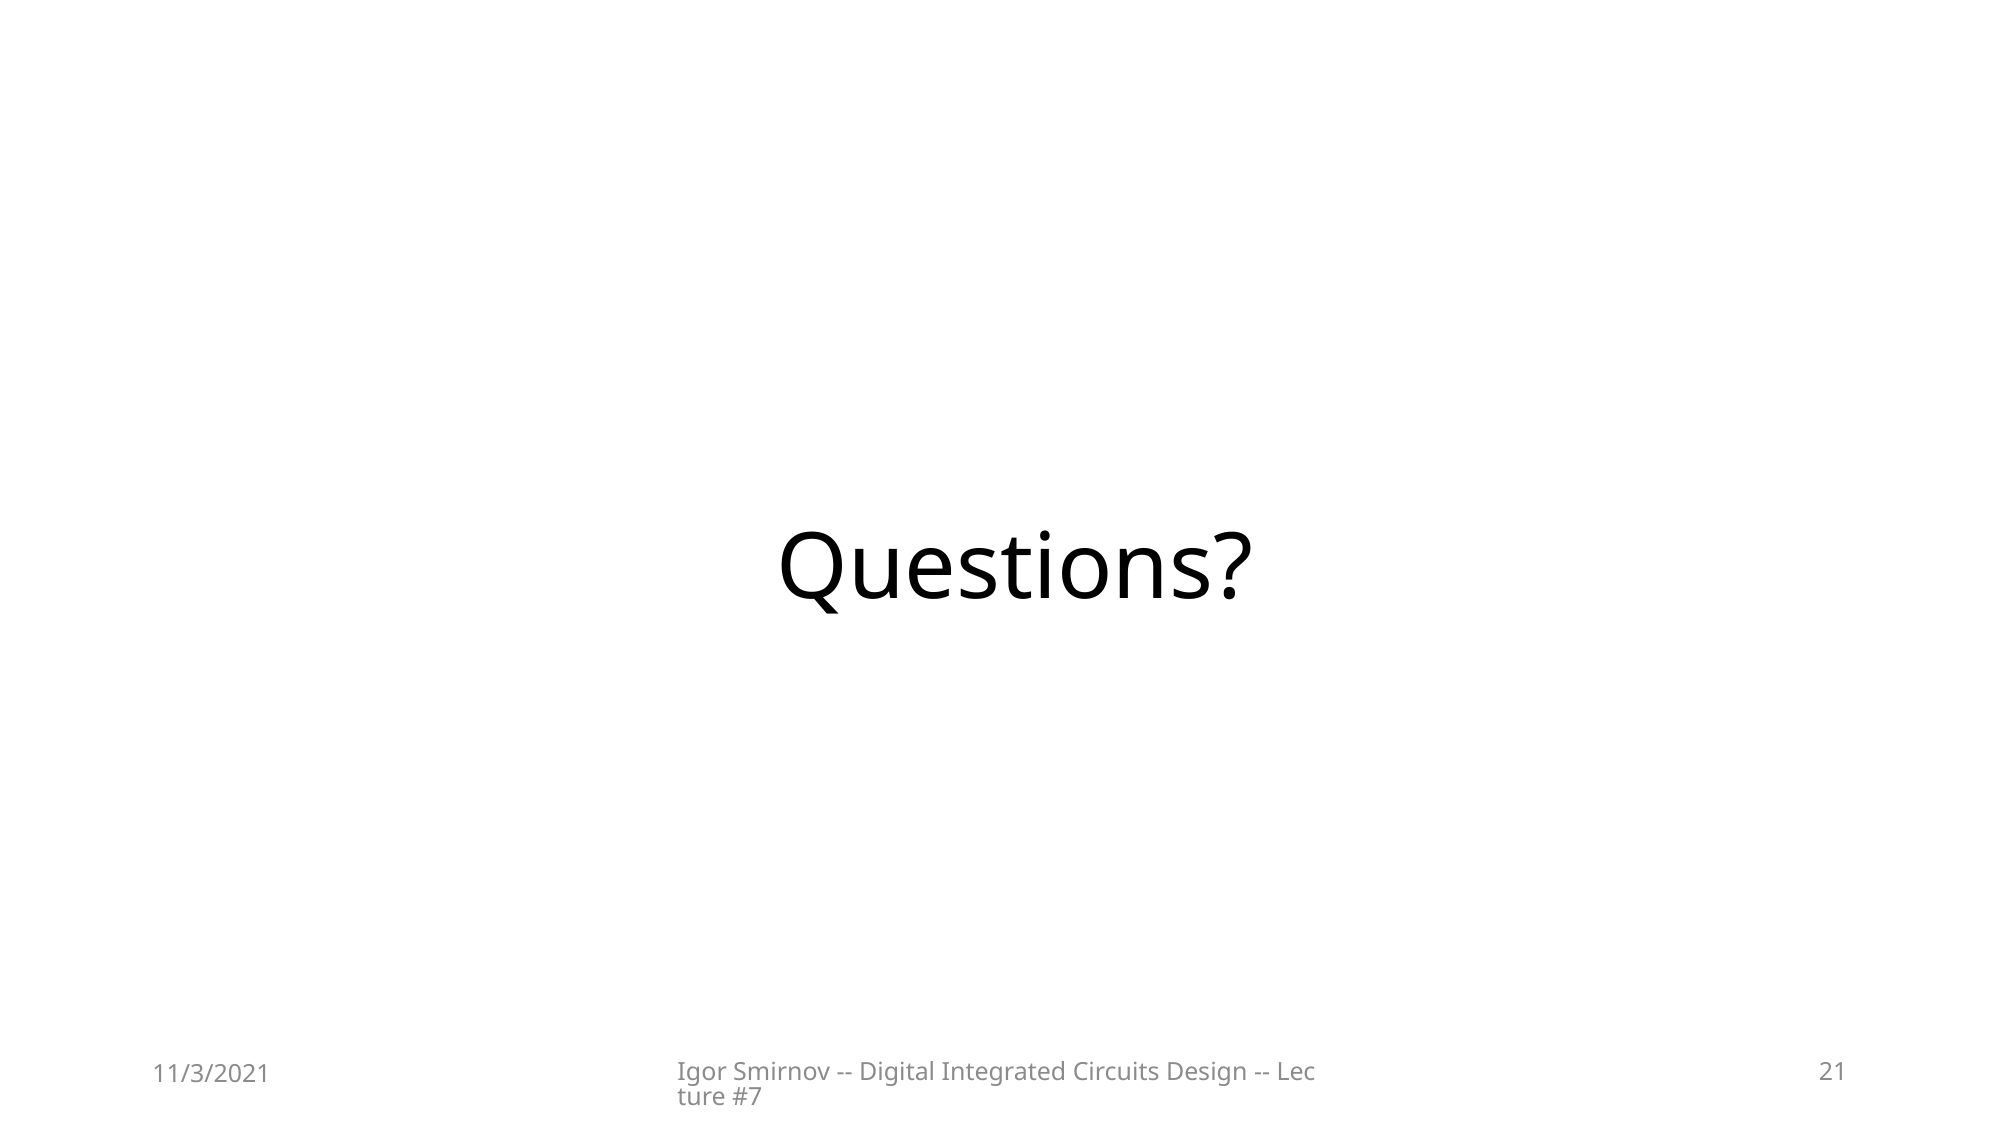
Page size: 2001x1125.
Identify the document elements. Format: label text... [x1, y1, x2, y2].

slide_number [137, 1042, 588, 1103]
footer Igor Smirnov -- Digital Integrated Circuits Design -- Lecture #7 [662, 1042, 1338, 1103]
title Questions? [152, 460, 1878, 678]
slide_number 21 [1412, 1042, 1863, 1103]
